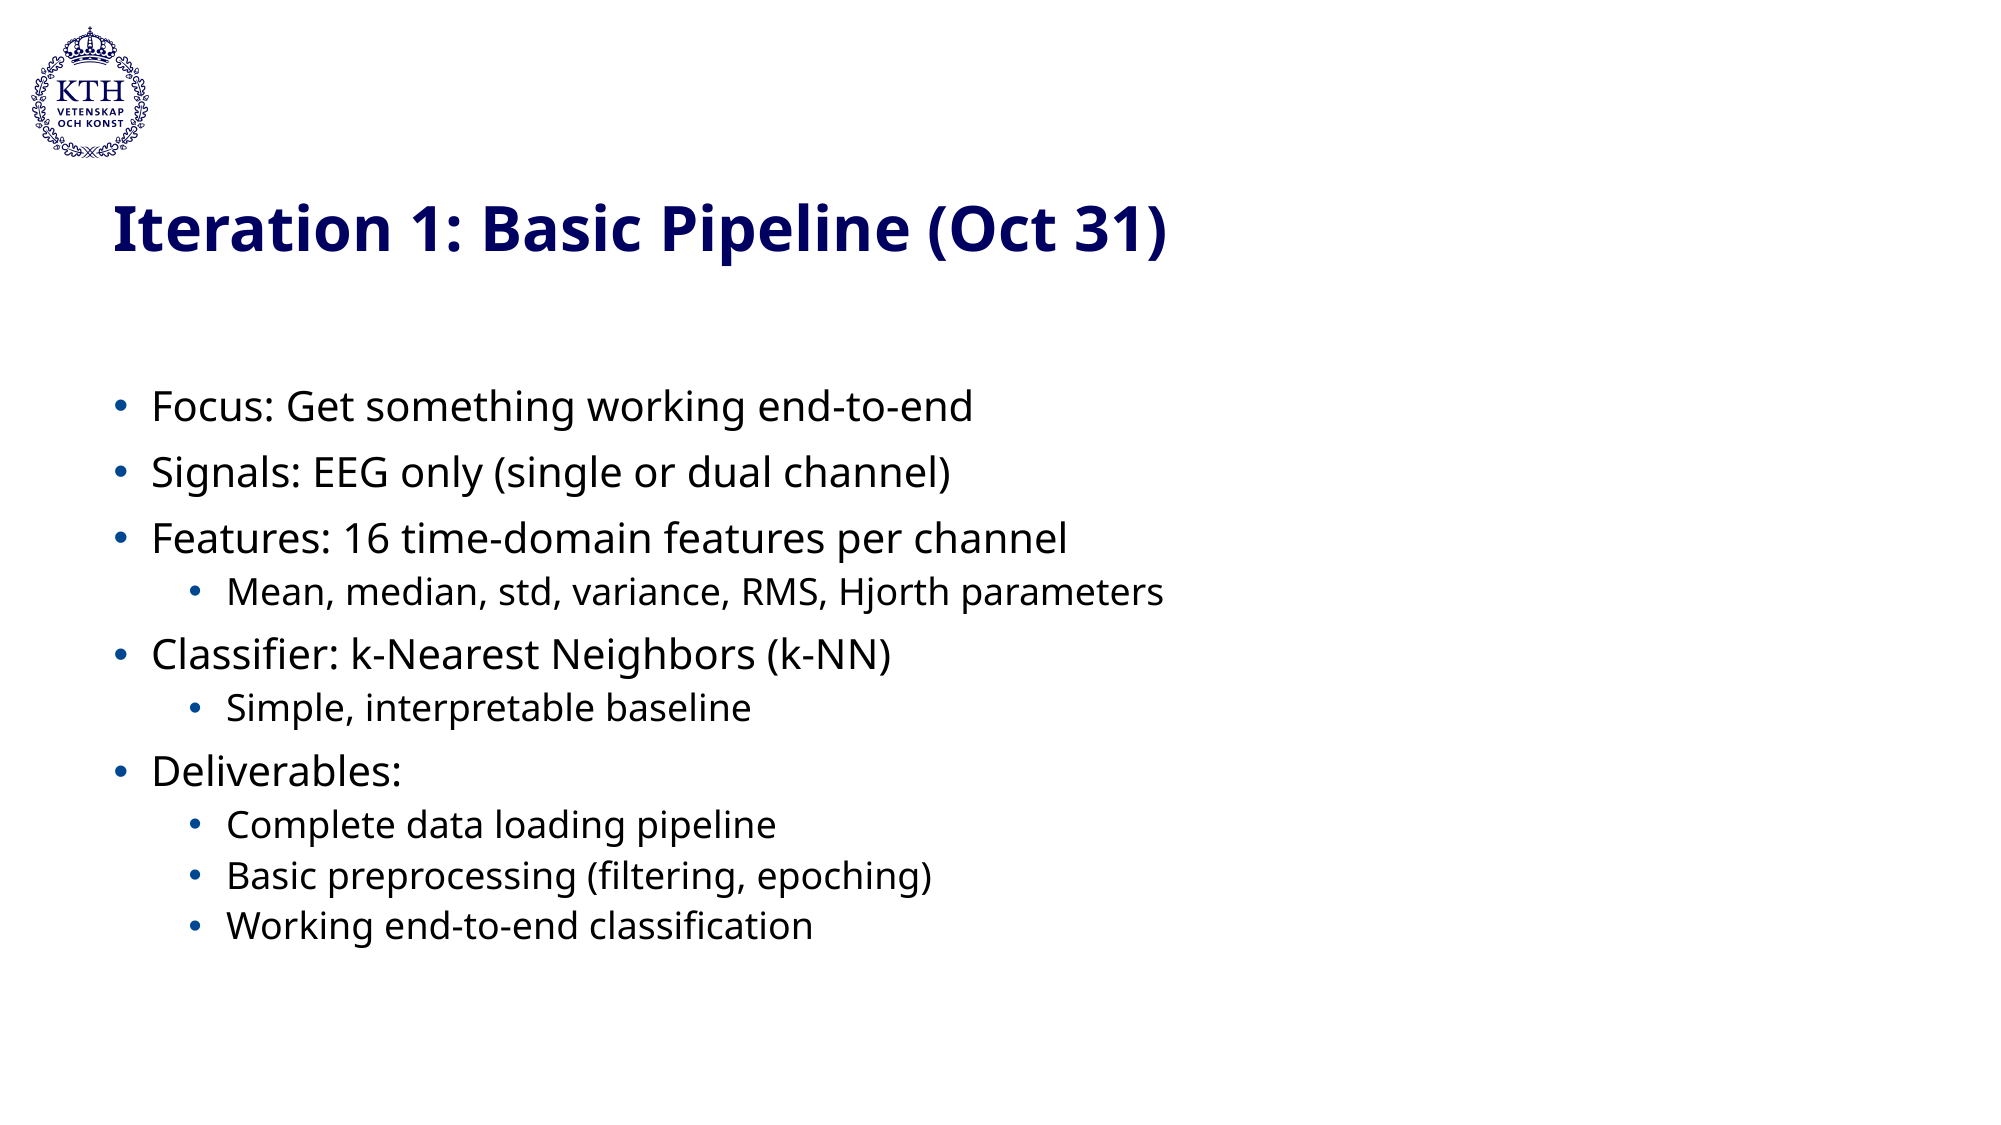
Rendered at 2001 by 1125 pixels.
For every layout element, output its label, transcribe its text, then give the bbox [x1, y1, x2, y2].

list Focus: Get something working end-to-end Signals: EEG only (single or dual channel) Features: 16 time-domain features per channel Mean, median, std, variance, RMS, Hjorth parameters Classifier: k-Nearest Neighbors (k-NN) Simple, interpretable baseline Deliverables: Complete data loading pipeline Basic preprocessing (filtering, epoching) Working end-to-end classification [98, 307, 1902, 1038]
title Iteration 1: Basic Pipeline (Oct 31) [98, 179, 1902, 273]
picture [31, 26, 149, 158]
